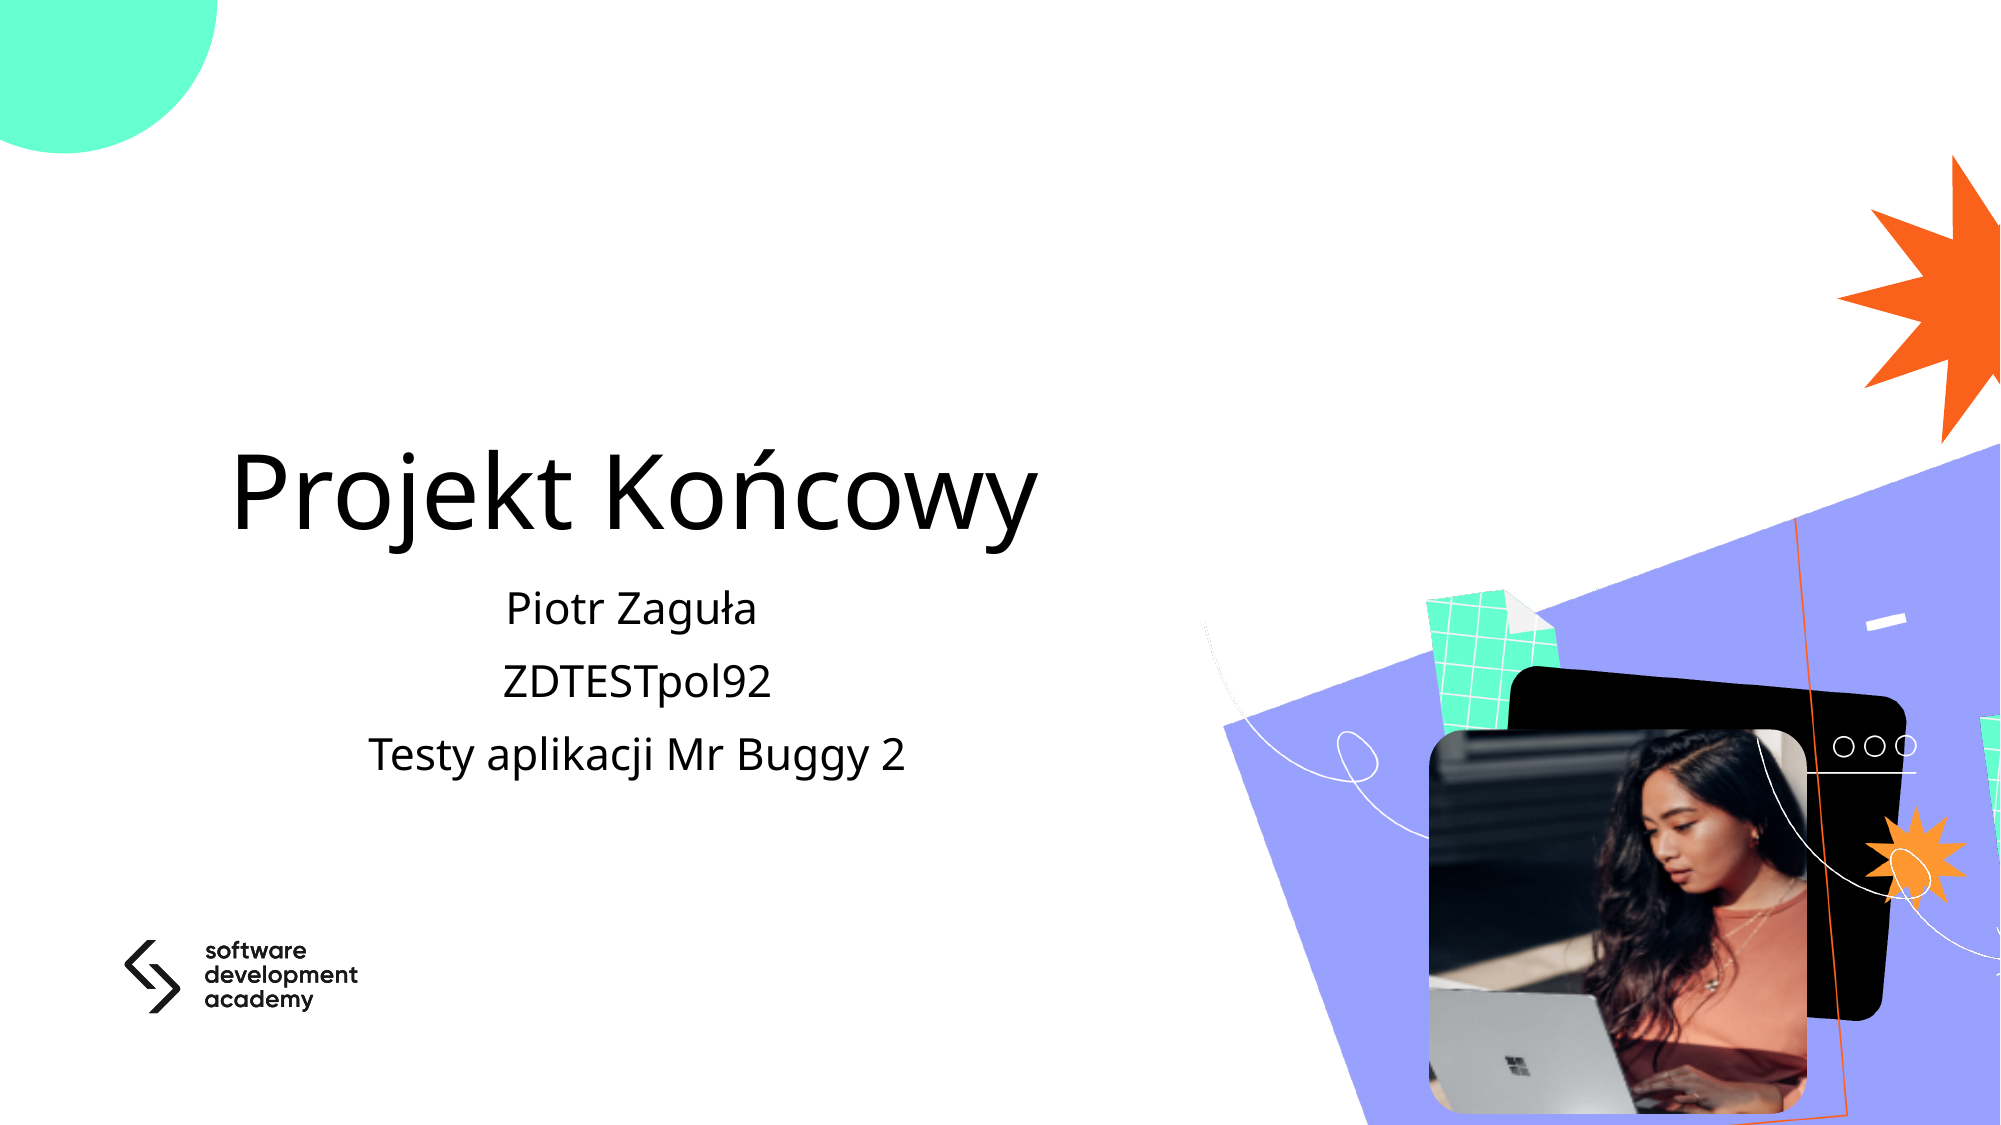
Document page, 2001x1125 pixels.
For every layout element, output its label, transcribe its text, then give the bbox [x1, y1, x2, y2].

subtitle Piotr Zaguła ZDTESTpol92 Testy aplikacji Mr Buggy 2 [63, 573, 1204, 846]
picture [76, 891, 406, 1062]
picture [1204, 413, 2001, 1125]
title Projekt Końcowy [63, 170, 1204, 563]
